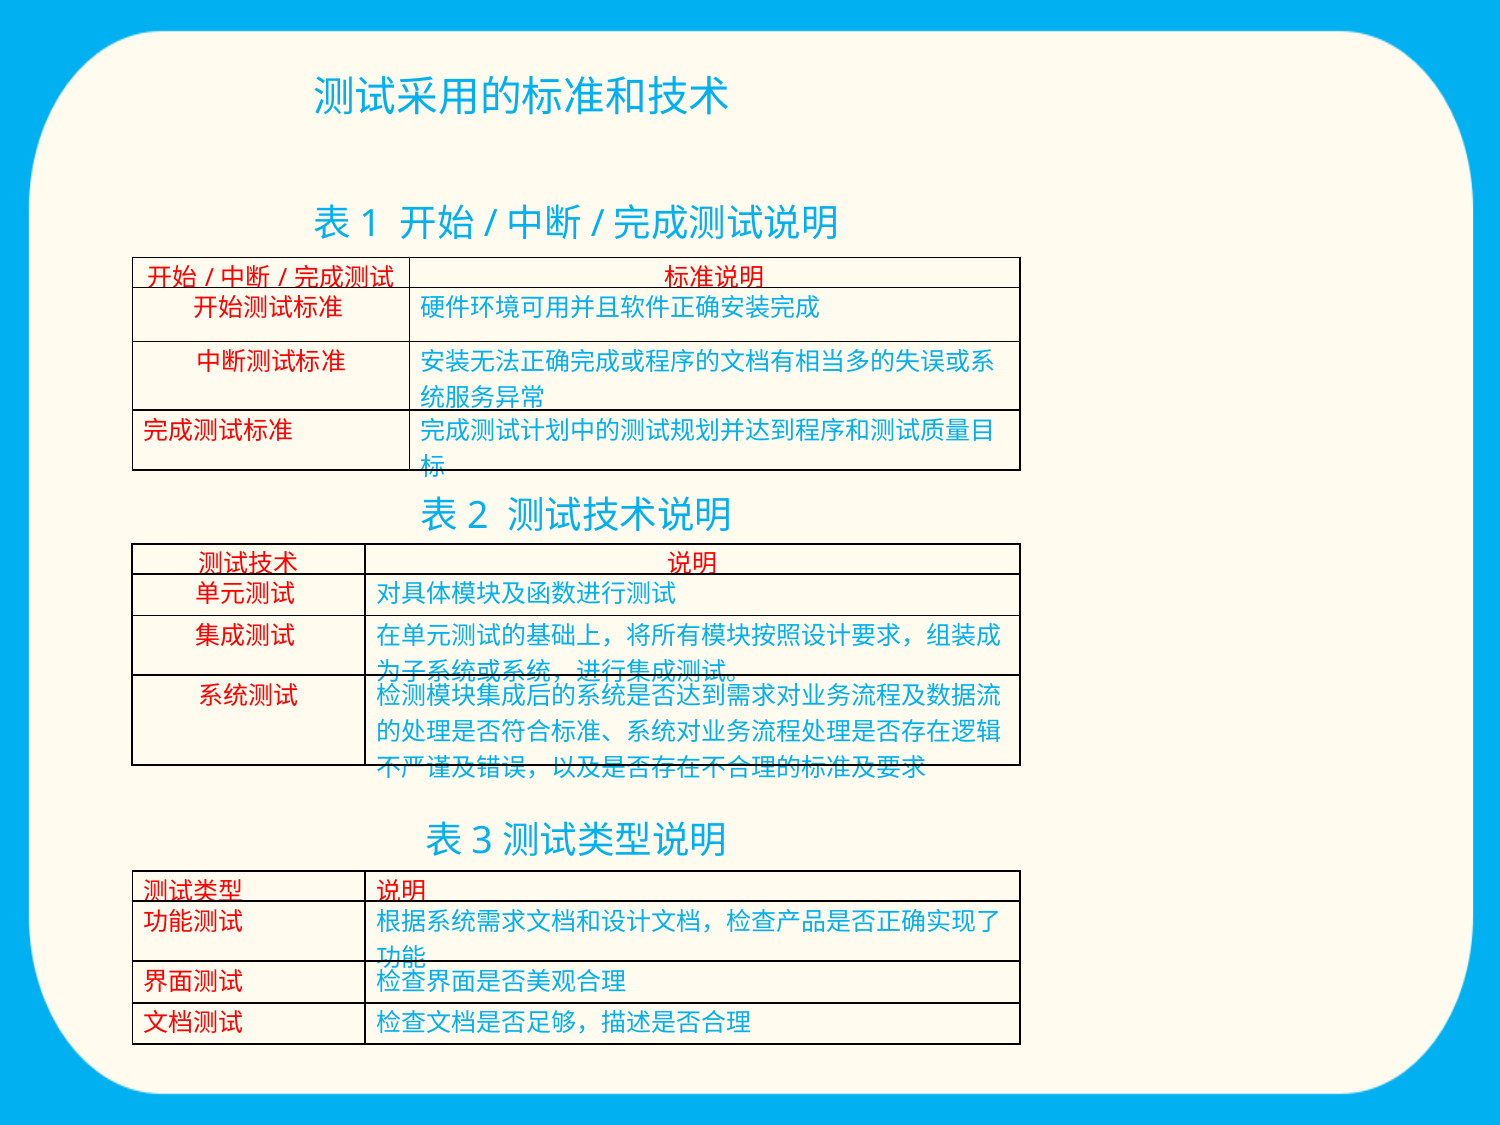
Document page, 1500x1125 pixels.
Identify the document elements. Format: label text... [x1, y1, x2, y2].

table_cell 安装无法正确完成或程序的文档有相当多的失误或系统服务异常 [410, 342, 1019, 409]
table_cell 系统测试 [133, 676, 364, 764]
table_header 说明 [366, 545, 1019, 573]
table_cell 检查文档是否足够，描述是否合理 [366, 1004, 1019, 1043]
table_cell 完成测试计划中的测试规划并达到程序和测试质量目标 [410, 411, 1019, 469]
text_box 测试采用的标准和技术 [298, 62, 854, 128]
table_cell 单元测试 [133, 575, 364, 615]
table_header 开始/中断/完成测试 [133, 258, 409, 287]
text_box 表2 测试技术说明 [159, 483, 993, 543]
table_cell 界面测试 [133, 962, 364, 1002]
table_cell 对具体模块及函数进行测试 [366, 575, 1019, 615]
table_cell 在单元测试的基础上，将所有模块按照设计要求，组装成为子系统或系统，进行集成测试。 [366, 616, 1019, 674]
table_header 测试技术 [133, 545, 364, 573]
table_cell 中断测试标准 [133, 342, 409, 409]
table_cell 功能测试 [133, 902, 364, 960]
table_cell 硬件环境可用并且软件正确安装完成 [410, 288, 1019, 341]
table_cell 根据系统需求文档和设计文档，检查产品是否正确实现了功能 [366, 902, 1019, 960]
table_header 标准说明 [410, 258, 1019, 287]
text_box 表3测试类型说明 [159, 808, 993, 869]
table_cell 文档测试 [133, 1004, 364, 1043]
table_cell 完成测试标准 [133, 411, 409, 469]
table_cell 检查界面是否美观合理 [366, 962, 1019, 1002]
table_cell 集成测试 [133, 616, 364, 674]
text_box 表1 开始/中断/完成测试说明 [159, 191, 993, 252]
table_header 说明 [366, 872, 1019, 900]
table_cell 检测模块集成后的系统是否达到需求对业务流程及数据流的处理是否符合标准、系统对业务流程处理是否存在逻辑不严谨及错误，以及是否存在不合理的标准及要求 [366, 676, 1019, 764]
table_header 测试类型 [133, 872, 364, 900]
picture [29, 31, 1473, 1094]
table_cell 开始测试标准 [133, 288, 409, 341]
